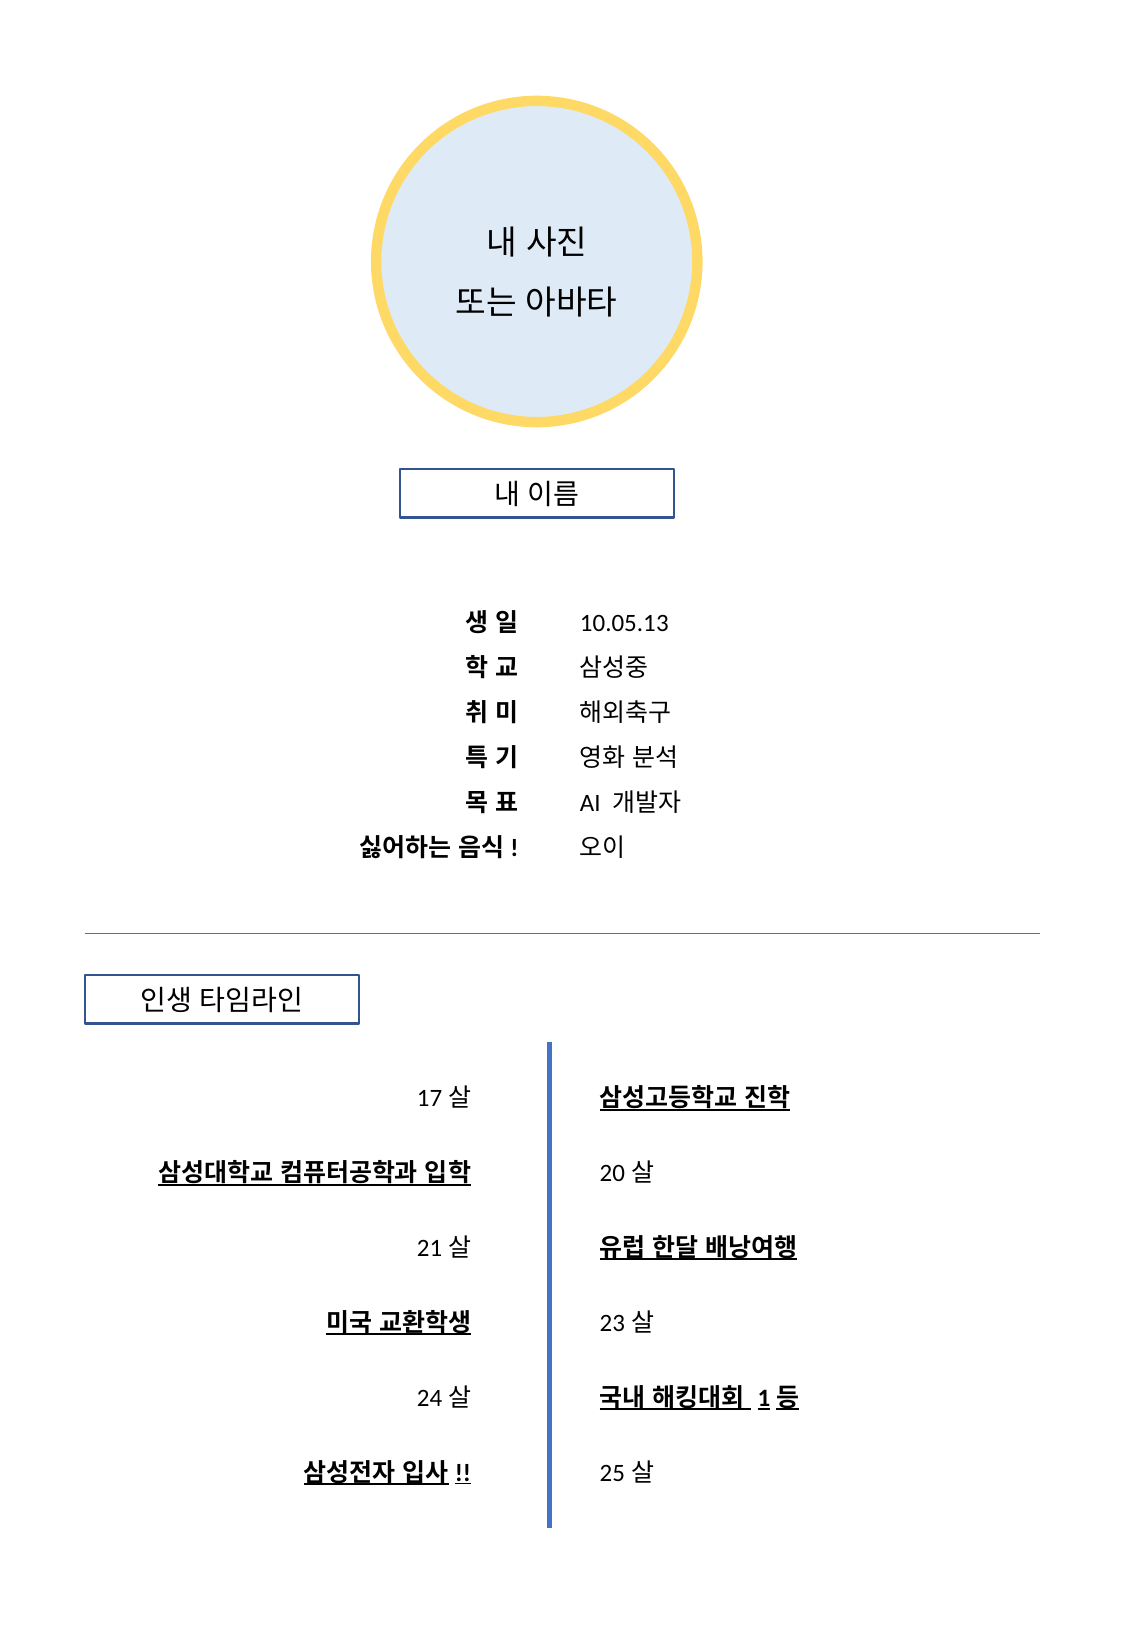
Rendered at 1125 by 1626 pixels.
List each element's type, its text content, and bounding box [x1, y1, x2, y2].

text_box 10.05.13 삼성중 해외축구 영화 분석 AI 개발자 오이 [565, 584, 697, 869]
text_box 내 이름 [399, 469, 674, 518]
text_box 생 일 학 교 취 미 특 기 목 표 싫어하는 음식! [344, 584, 534, 869]
text_box 내 사진 또는 아바타 [375, 99, 699, 424]
text_box 삼성고등학교 진학 20살 유럽 한달 배낭여행 23살 국내 해킹대회 1등 25살 [584, 1029, 815, 1494]
text_box 17살 삼성대학교 컴퓨터공학과 입학 21살 미국 교환학생 24살 삼성전자 입사!! [143, 1029, 486, 1494]
text_box 인생 타임라인 [84, 975, 359, 1024]
